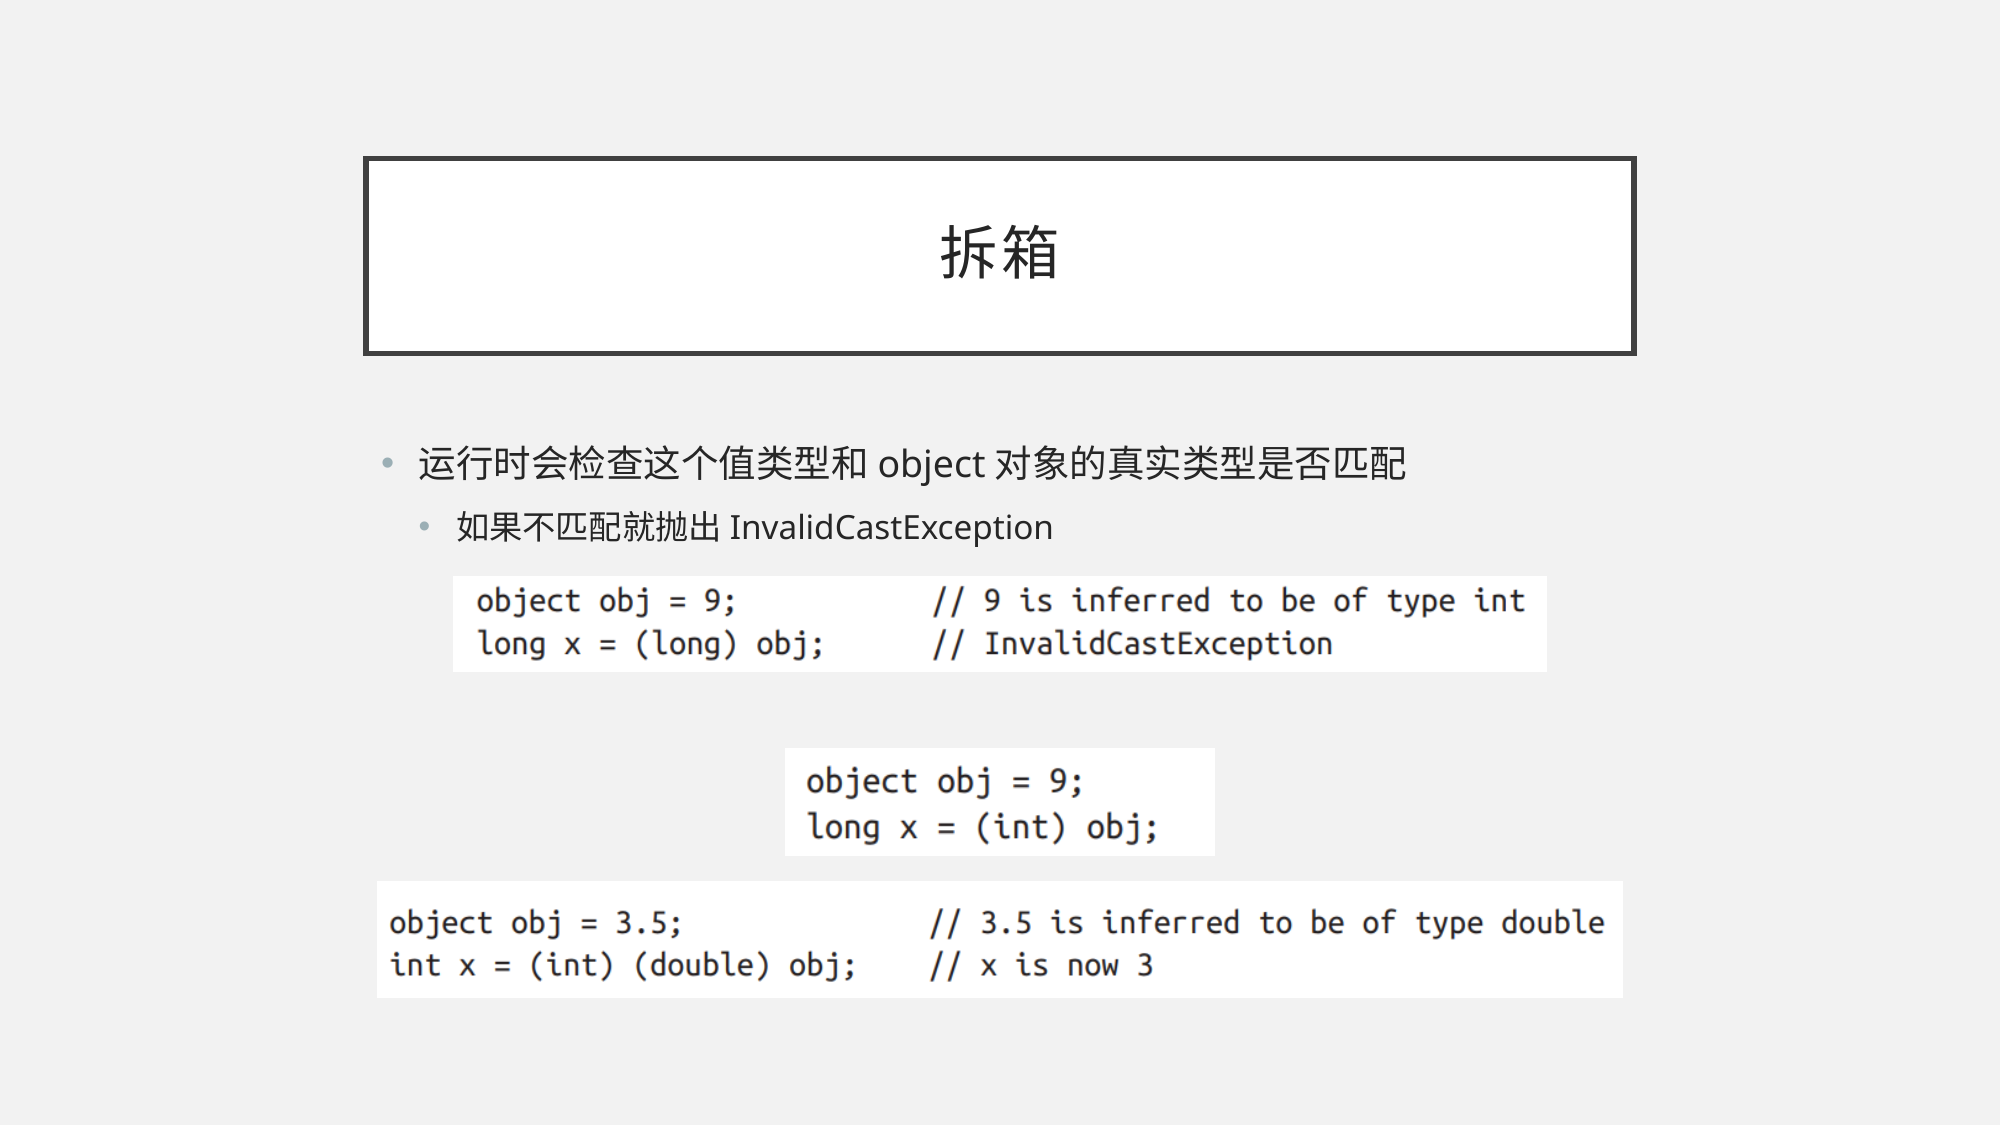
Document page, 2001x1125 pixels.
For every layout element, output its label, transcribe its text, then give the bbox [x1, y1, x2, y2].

list 运行时会检查这个值类型和object对象的真实类型是否匹配 如果不匹配就抛出InvalidCastException [366, 432, 1634, 942]
title 拆箱 [363, 156, 1637, 356]
picture [377, 881, 1623, 998]
picture [453, 576, 1547, 672]
picture [784, 748, 1215, 856]
